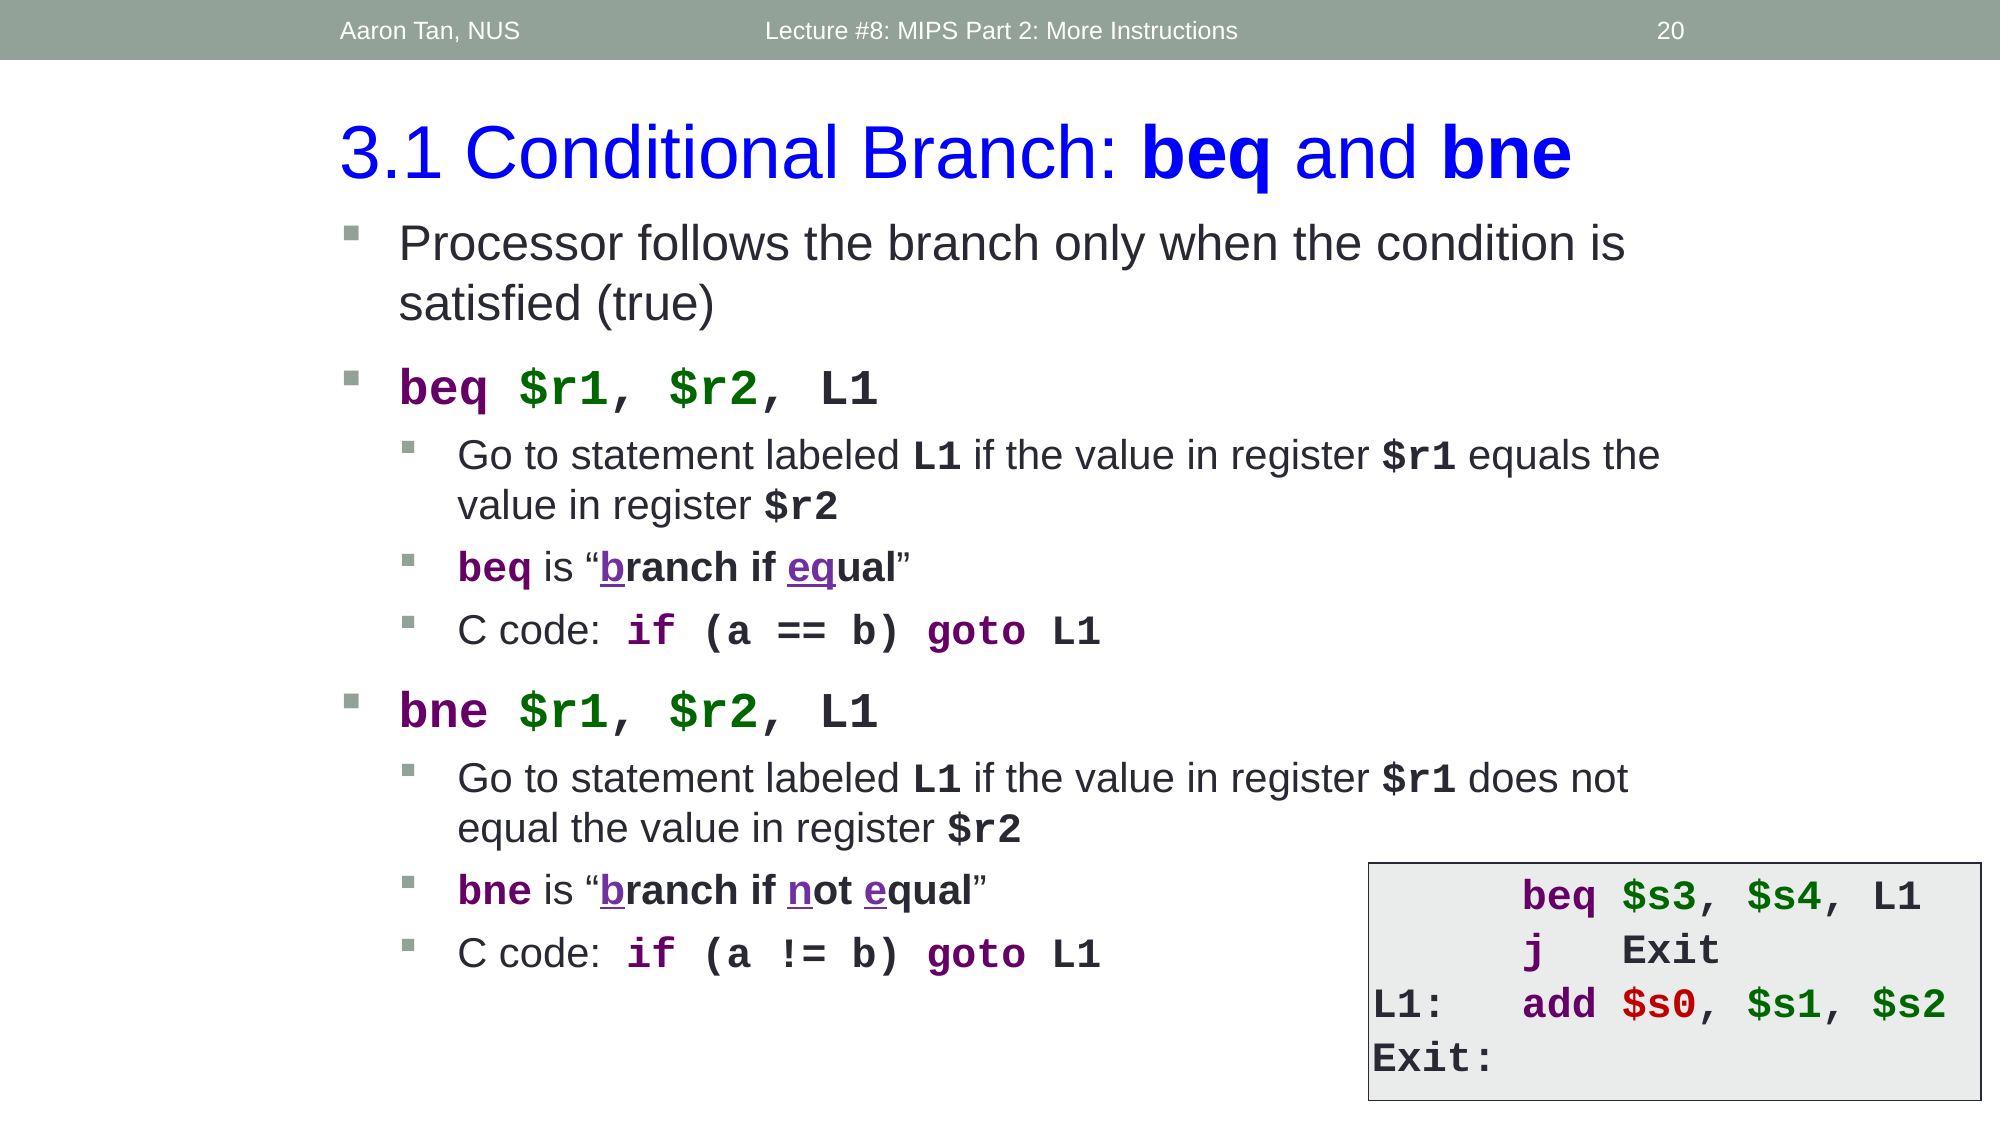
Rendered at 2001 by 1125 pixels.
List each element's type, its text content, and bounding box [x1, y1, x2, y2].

text_box Processor follows the branch only when the condition is satisfied (true) beq $r1, $r2, L1 Go to statement labeled L1 if the value in register $r1 equals the value in register $r2 beq is “branch if equal” C code: if (a == b) goto L1 bne $r1, $r2, L1 Go to statement labeled L1 if the value in register $r1 does not equal the value in register $r2 bne is “branch if not equal” C code: if (a != b) goto L1 [324, 202, 1688, 1029]
text_box beq $s3, $s4, L1 j Exit L1: add $s0, $s1, $s2 Exit: [1368, 863, 1982, 1101]
slide_number 20 [1558, 3, 1700, 57]
footer Lecture #8: MIPS Part 2: More Instructions [800, 3, 1558, 57]
text_box 3.1 Conditional Branch: beq and bne [324, 96, 1700, 202]
slide_number Aaron Tan, NUS [324, 3, 800, 57]
